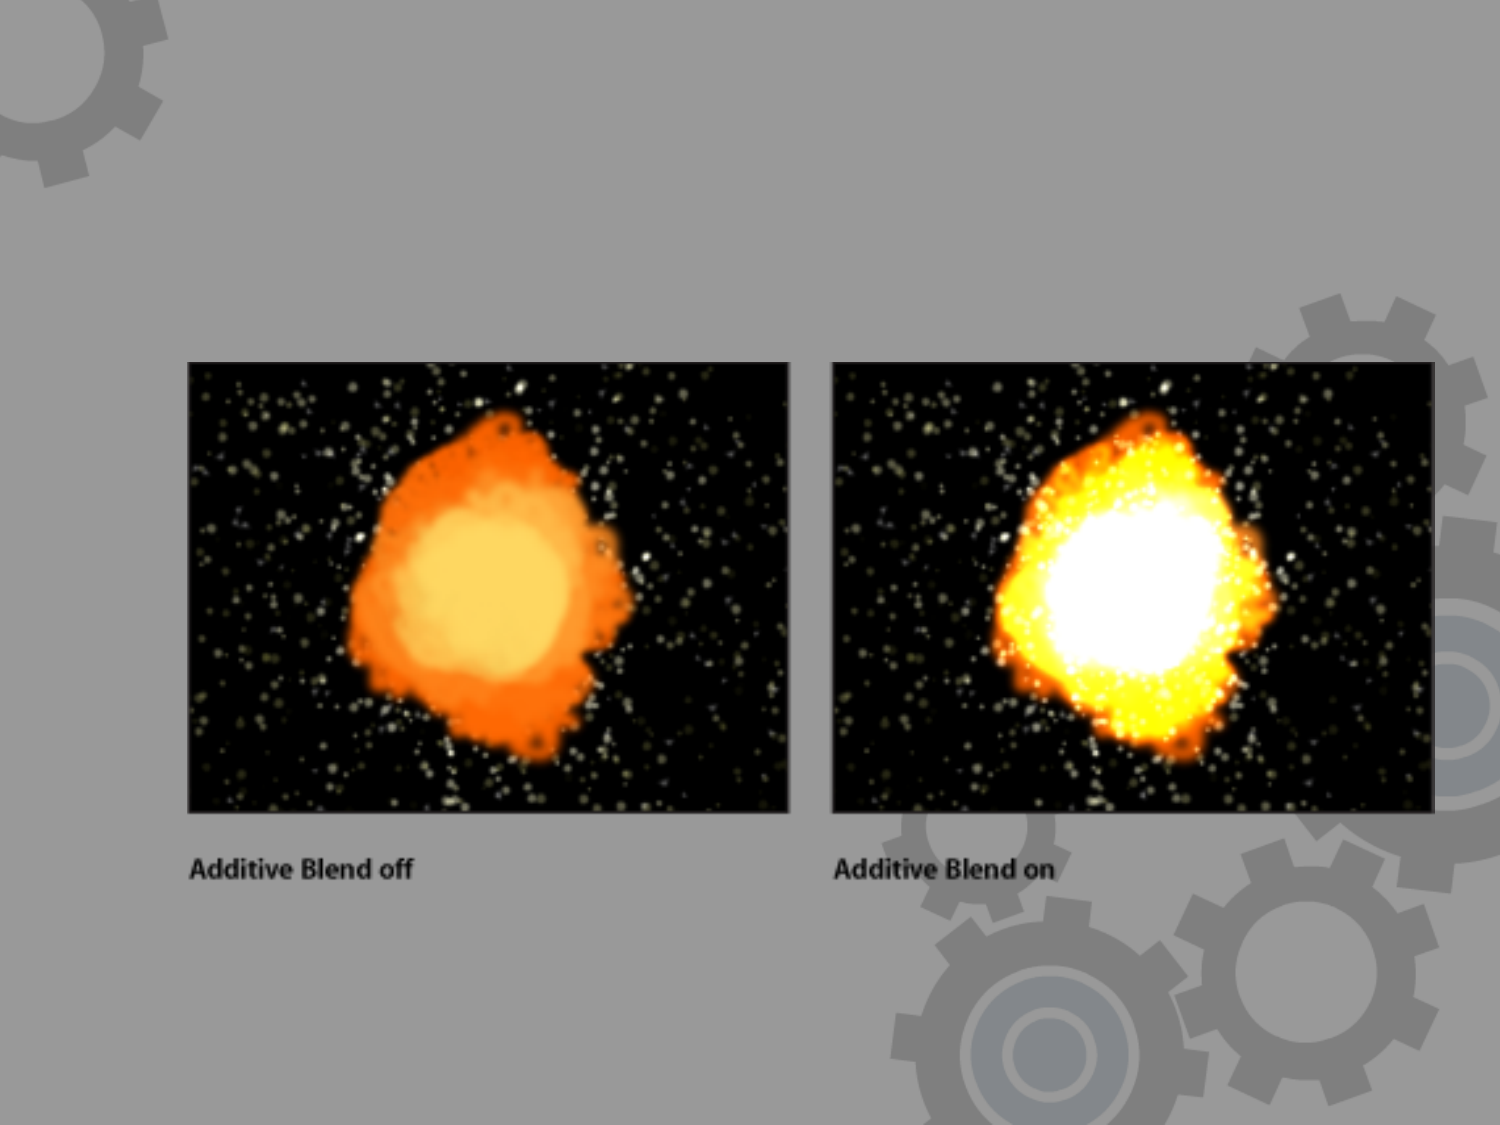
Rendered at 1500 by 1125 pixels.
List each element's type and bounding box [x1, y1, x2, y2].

list [187, 362, 1435, 888]
picture [0, 0, 1500, 1125]
